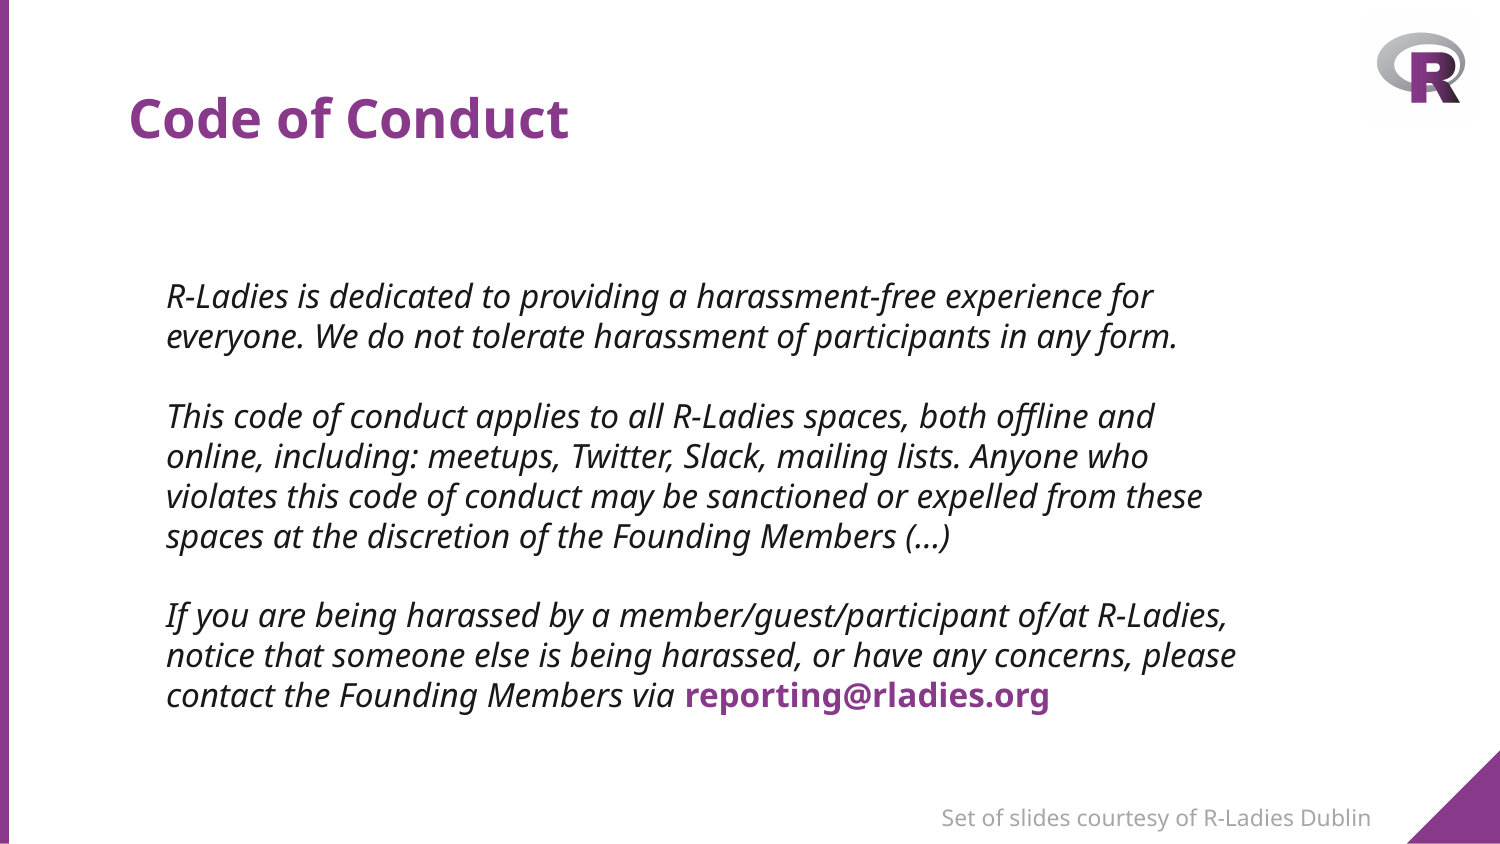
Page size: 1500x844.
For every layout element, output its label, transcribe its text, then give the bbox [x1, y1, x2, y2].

text_box Set of slides courtesy of R-Ladies Dublin [112, 788, 1388, 844]
picture [1367, 14, 1475, 122]
list R-Ladies is dedicated to providing a harassment-free experience for everyone. We do not tolerate harassment of participants in any form. This code of conduct applies to all R-Ladies spaces, both offline and online, including: meetups, Twitter, Slack, mailing lists. Anyone who violates this code of conduct may be sanctioned or expelled from these spaces at the discretion of the Founding Members (…) If you are being harassed by a member/guest/participant of/at R-Ladies, notice that someone else is being harassed, or have any concerns, please contact the Founding Members via reporting@rladies.org [113, 260, 1258, 777]
title Code of Conduct [113, 69, 643, 210]
